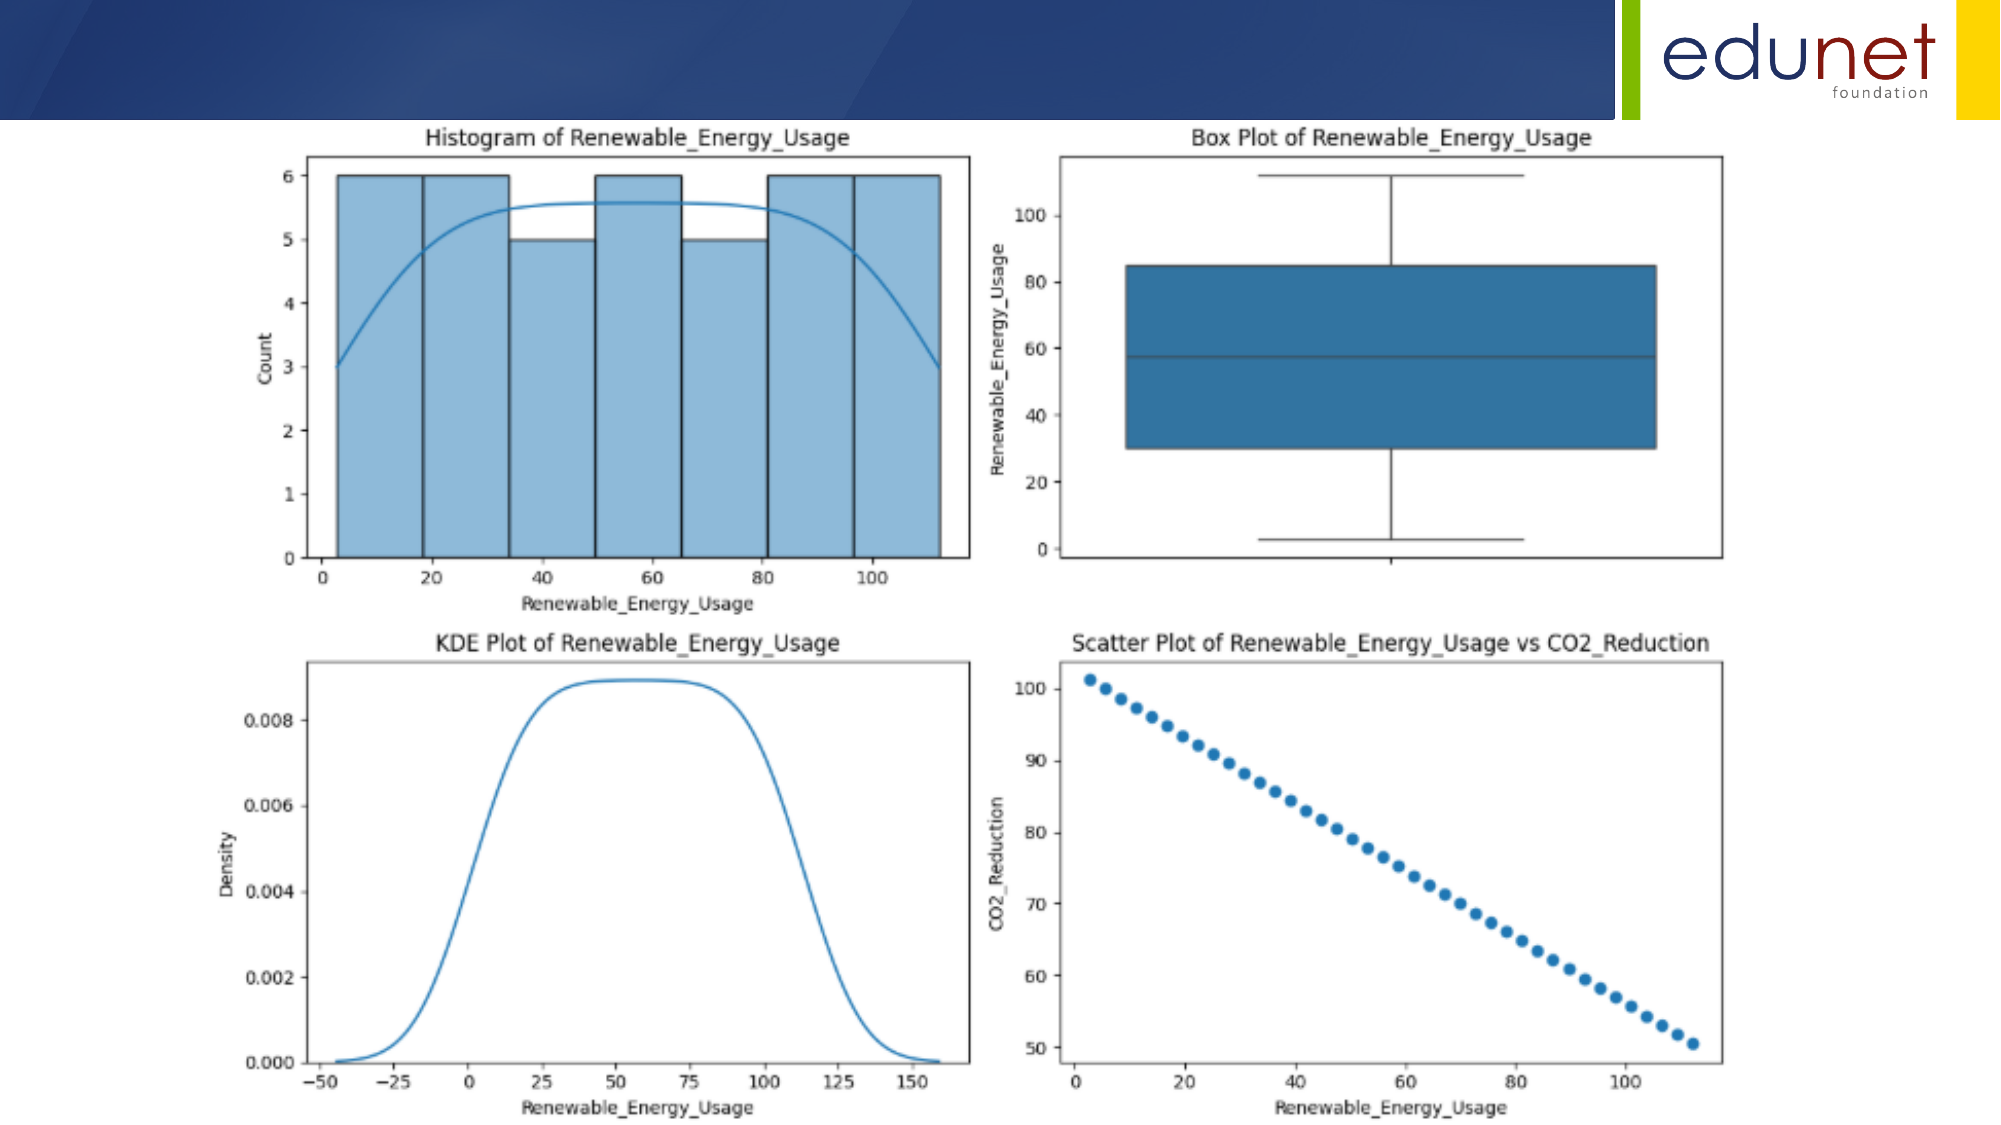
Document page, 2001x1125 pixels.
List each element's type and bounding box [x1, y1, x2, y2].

picture [1652, 12, 1948, 108]
picture [206, 121, 1728, 1125]
